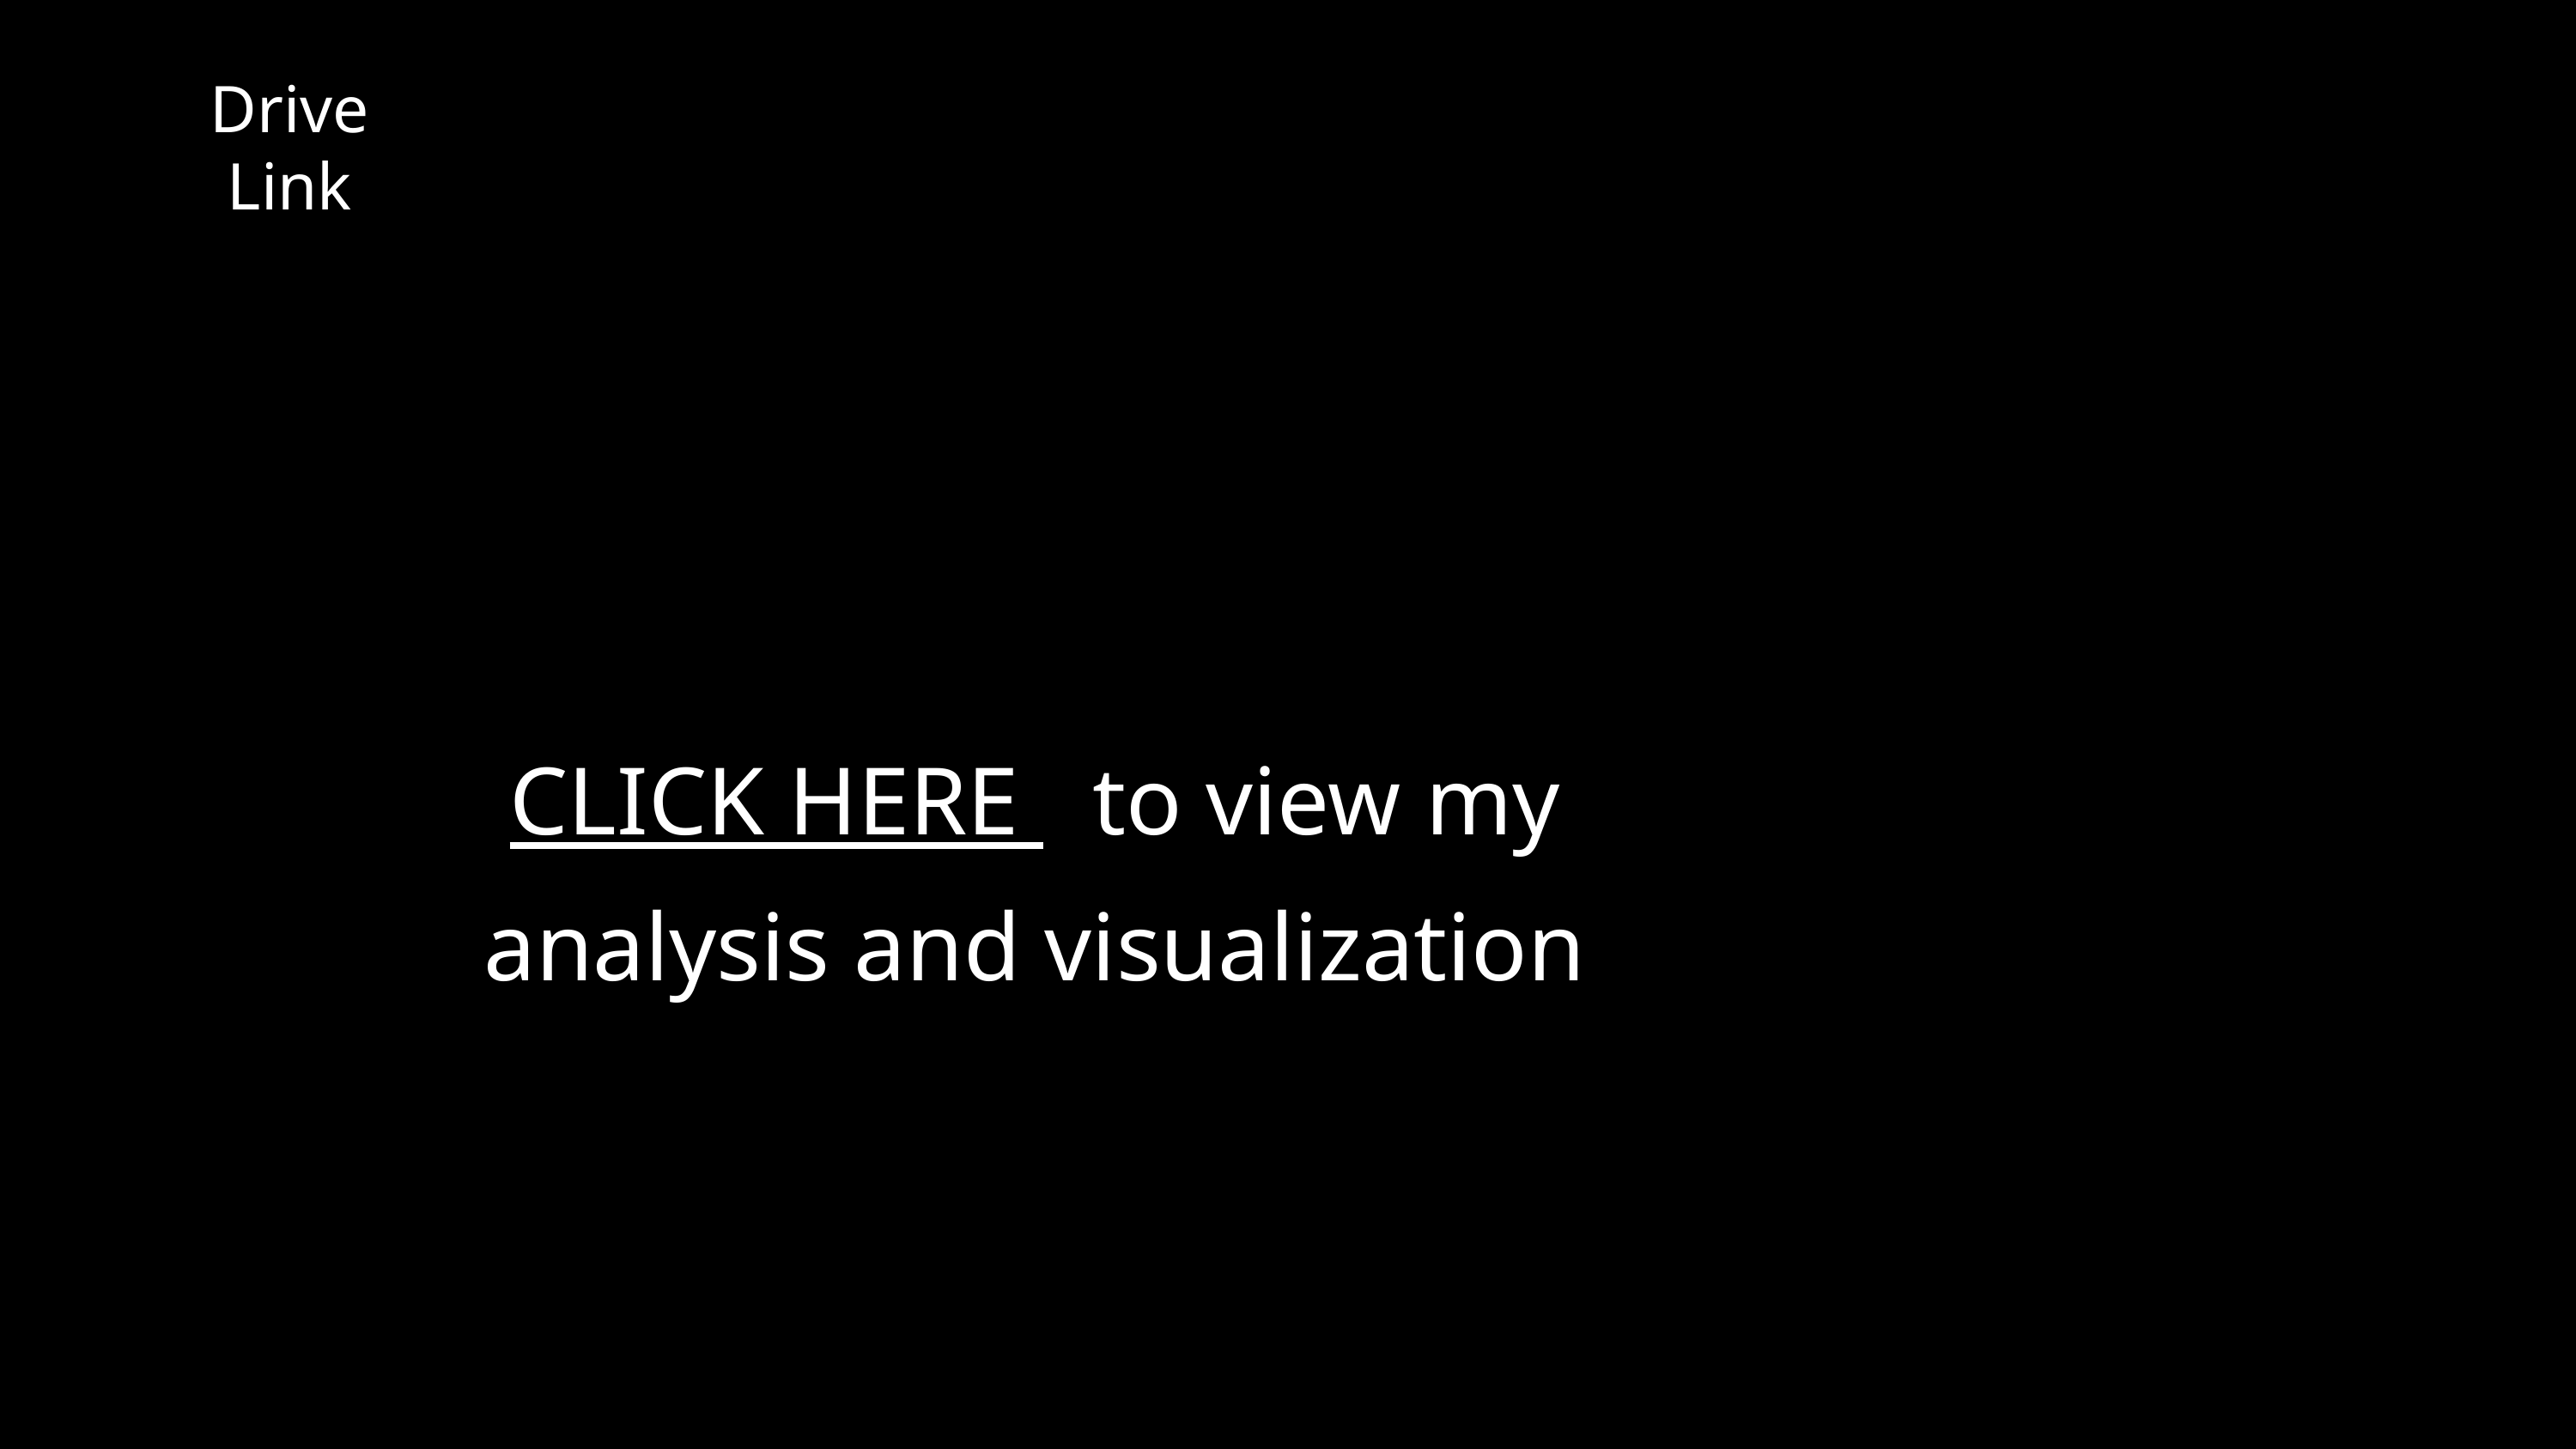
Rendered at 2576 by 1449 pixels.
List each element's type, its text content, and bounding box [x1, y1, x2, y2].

text_box Drive Link [144, 68, 434, 223]
text_box CLICK HERE to view my analysis and visualization [464, 738, 1606, 1130]
